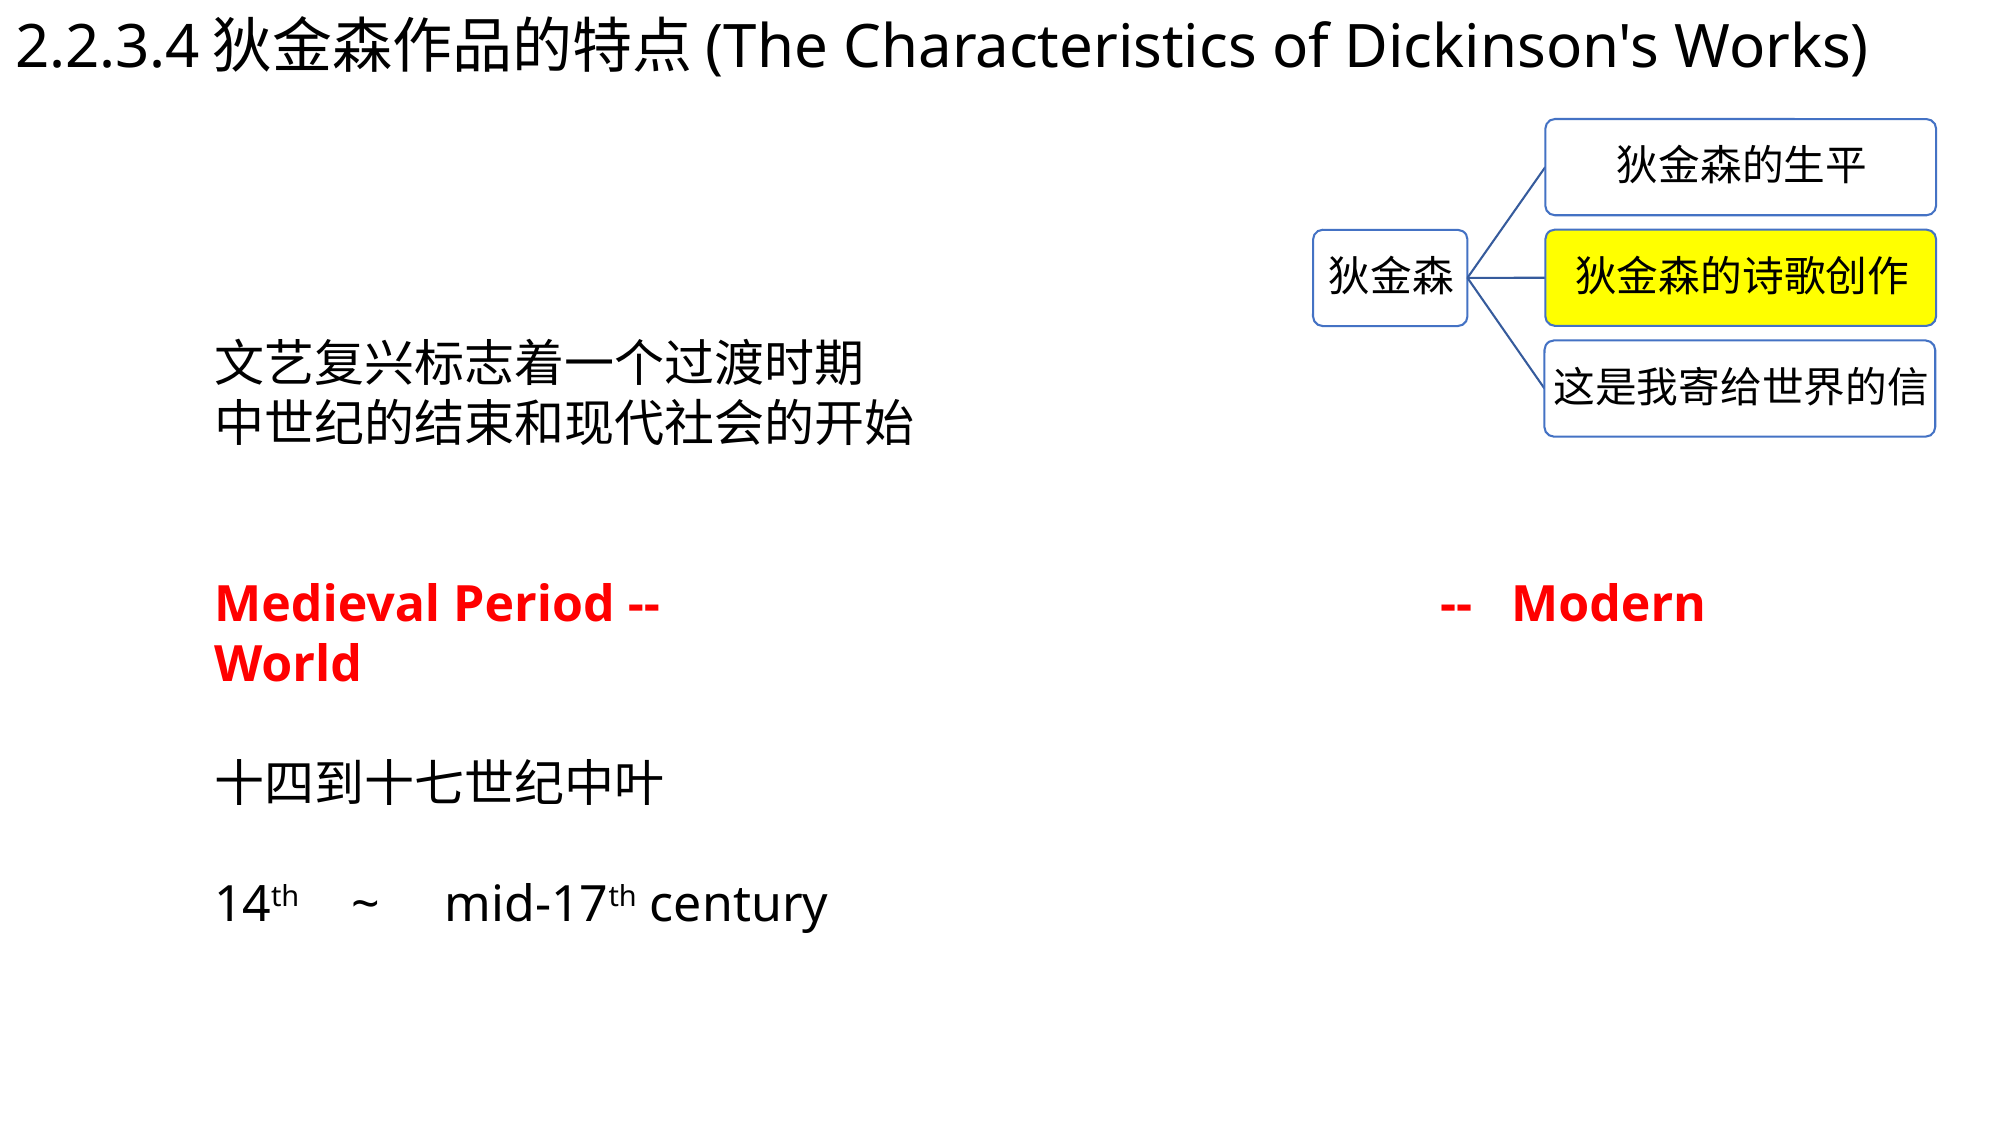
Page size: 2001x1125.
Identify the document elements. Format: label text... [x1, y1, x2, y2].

text_box 文艺复兴标志着一个过渡时期 中世纪的结束和现代社会的开始 Medieval Period -- -- Modern World 十四到十七世纪中叶 14th ~ mid-17th century [199, 324, 1738, 1060]
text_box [1262, 118, 2000, 438]
title 2.2.3.4狄金森作品的特点(The Characteristics of Dickinson's Works) [0, 0, 2000, 96]
